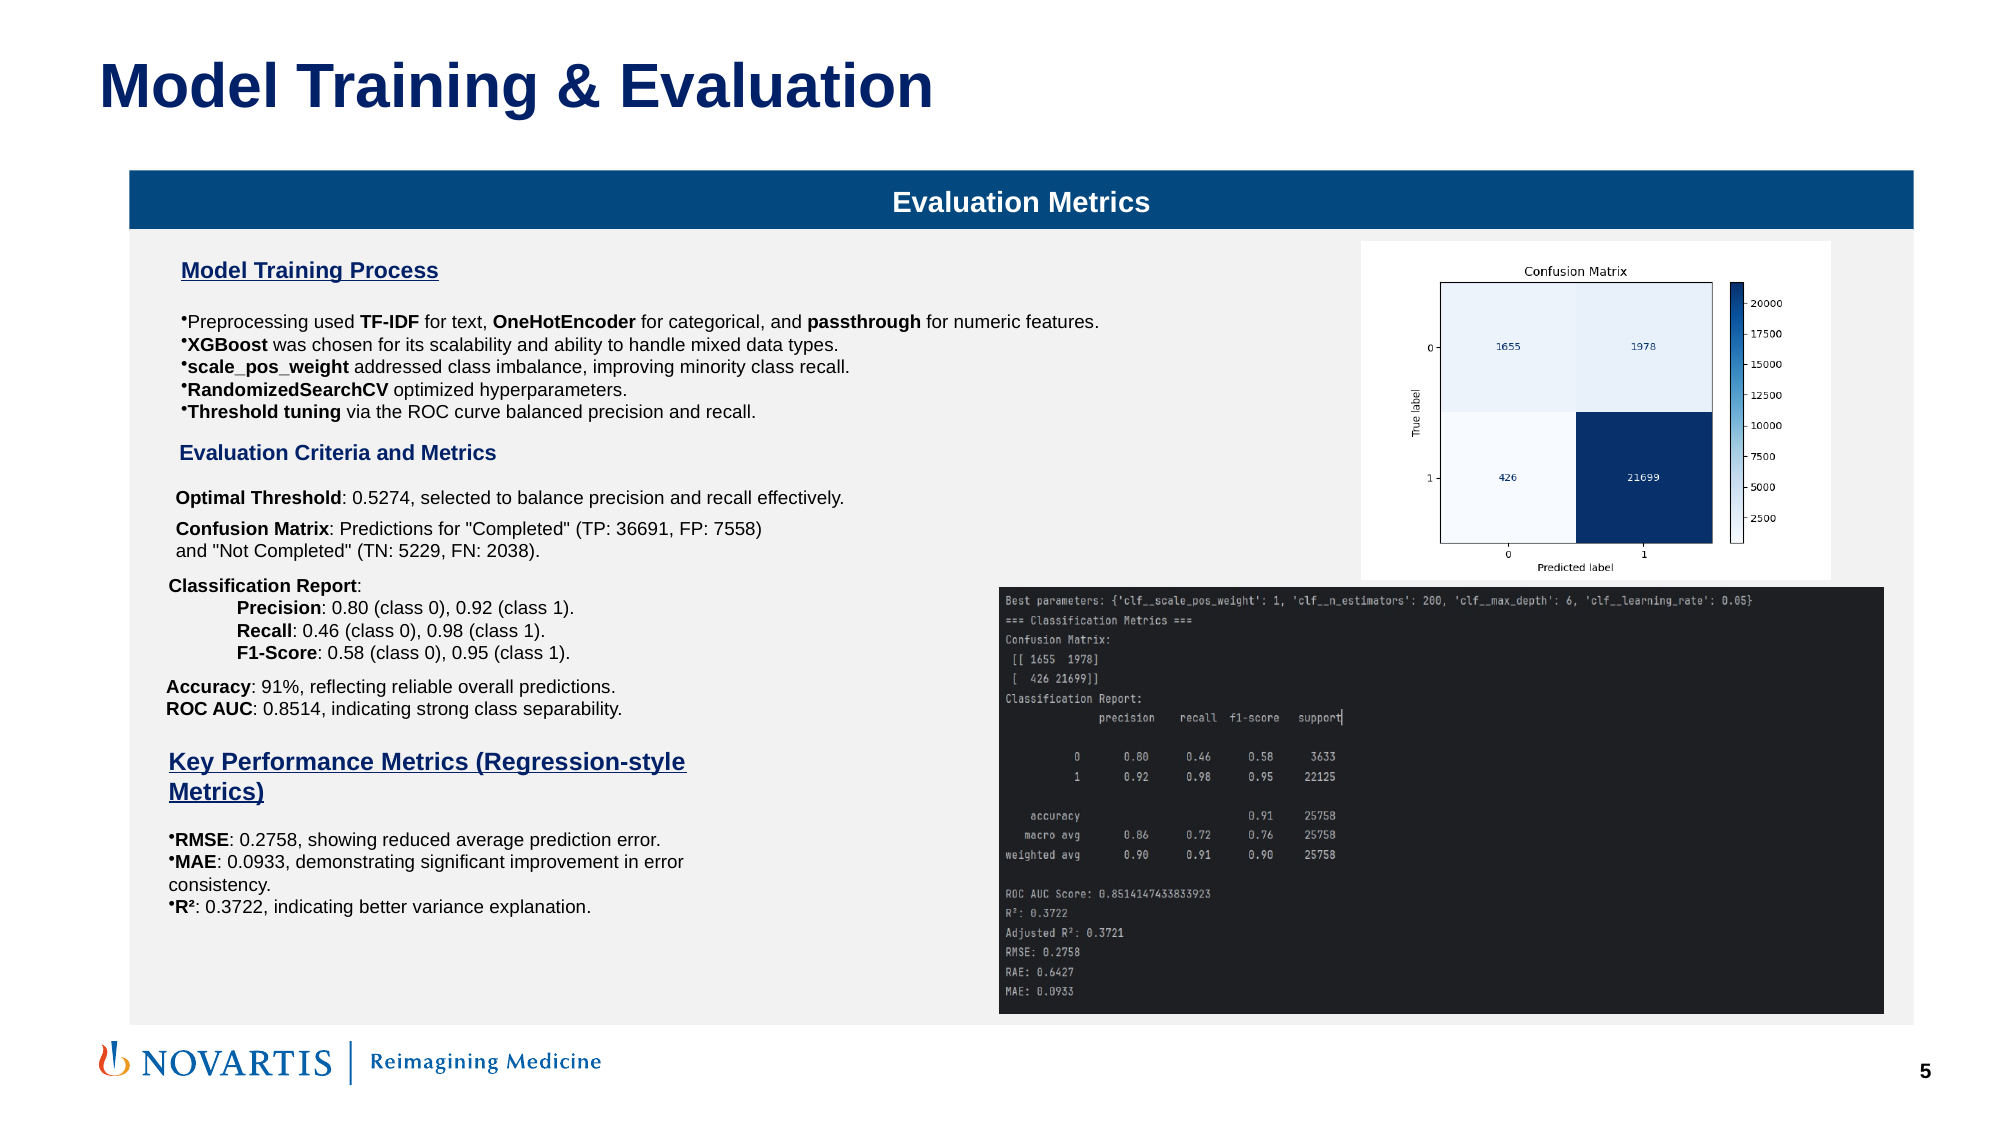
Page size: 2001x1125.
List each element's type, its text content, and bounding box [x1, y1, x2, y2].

text_box Classification Report:​ Precision: 0.80 (class 0), 0.92 (class 1).​ Recall: 0.46 (class 0), 0.98 (class 1).​ F1-Score: 0.58 (class 0), 0.95 (class 1).​ [153, 565, 604, 666]
text_box Optimal Threshold: 0.5274, selected to balance precision and recall effectively. [160, 477, 871, 516]
slide_number 5 [1854, 1058, 1932, 1088]
picture [999, 587, 1884, 1014]
text_box Evaluation Metrics [128, 169, 1915, 228]
text_box Key Performance Metrics (Regression-style Metrics) RMSE: 0.2758, showing reduced average prediction error. MAE: 0.0933, demonstrating significant improvement in error consistency. R²: 0.3722, indicating better variance explanation. [153, 737, 779, 925]
picture [1361, 241, 1831, 580]
text_box Accuracy: 91%, reflecting reliable overall predictions.​ ROC AUC: 0.8514, indicating strong class separability.​ [151, 666, 749, 727]
text_box [128, 228, 1915, 1026]
text_box [974, 537, 1572, 1125]
title Model Training & Evaluation [99, 51, 1543, 125]
text_box Model Training Process Preprocessing used TF-IDF for text, OneHotEncoder for categorical, and passthrough for numeric features. XGBoost was chosen for its scalability and ability to handle mixed data types. scale_pos_weight addressed class imbalance, improving minority class recall. RandomizedSearchCV optimized hyperparameters. Threshold tuning via the ROC curve balanced precision and recall. [166, 248, 1361, 430]
text_box Confusion Matrix: Predictions for "Completed" (TP: 36691, FP: 7558) and "Not Completed" (TN: 5229, FN: 2038). [160, 508, 782, 569]
text_box Evaluation Criteria and Metrics [164, 431, 633, 473]
